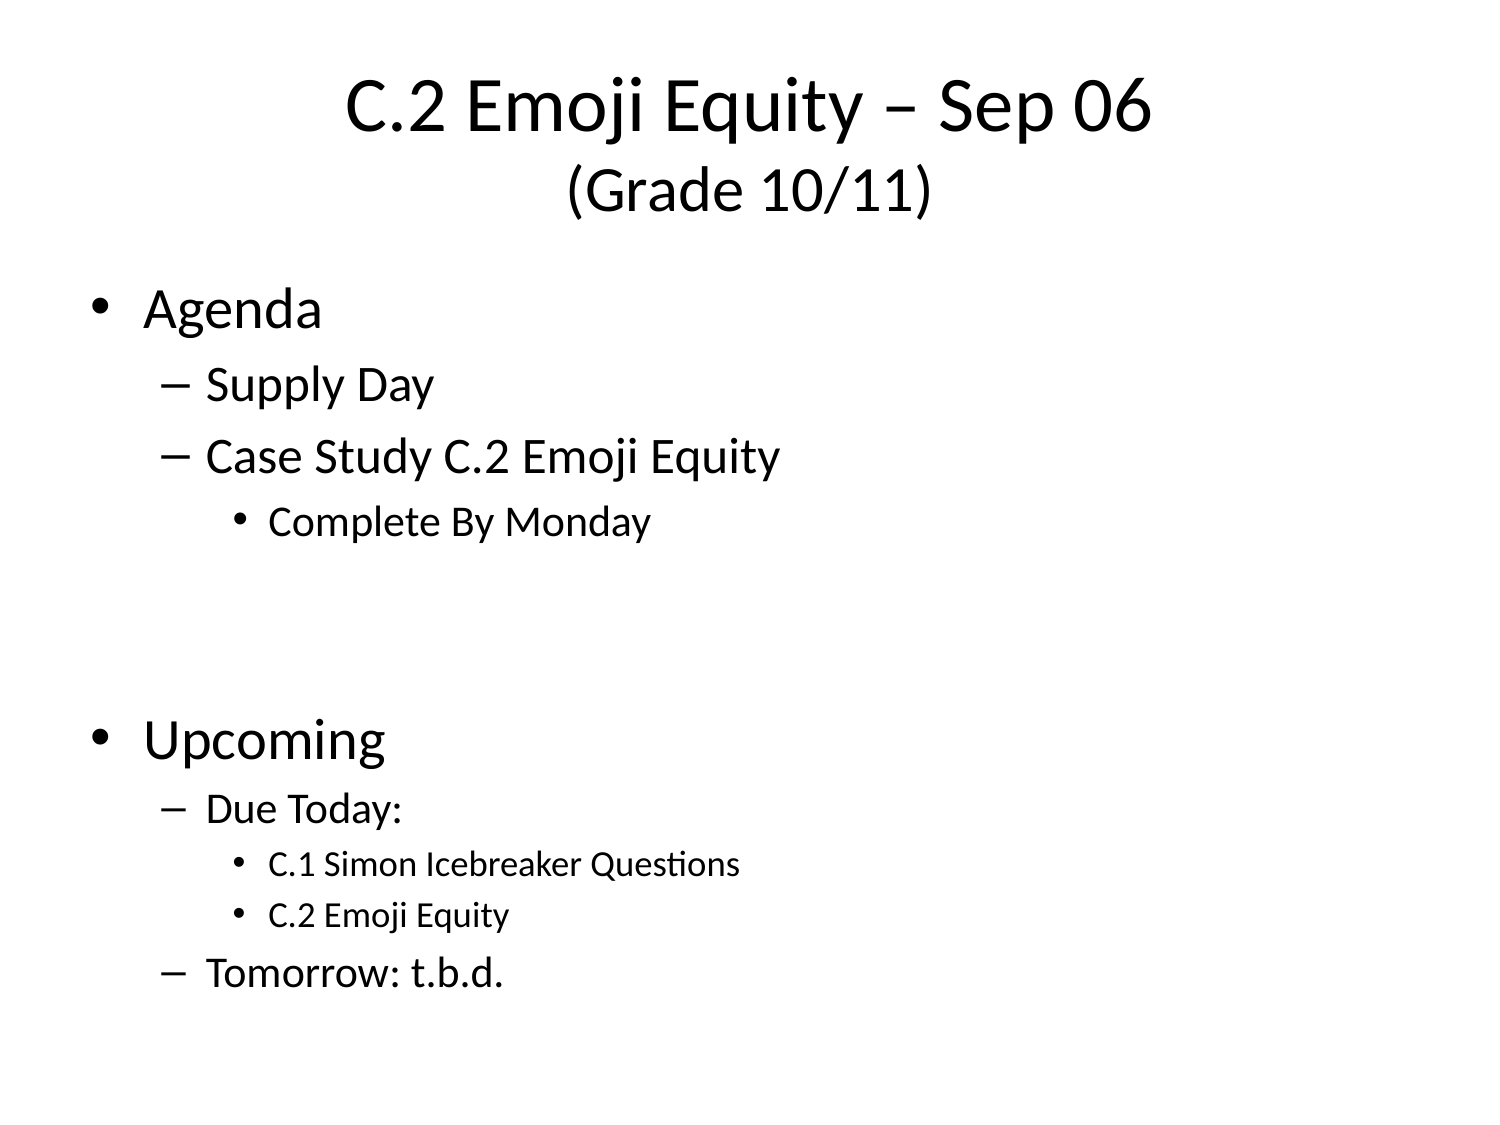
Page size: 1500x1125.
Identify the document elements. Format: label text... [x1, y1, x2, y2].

list Agenda Supply Day Case Study C.2 Emoji Equity Complete By Monday Upcoming Due Today: C.1 Simon Icebreaker Questions C.2 Emoji Equity Tomorrow: t.b.d. [75, 262, 1425, 1005]
title C.2 Emoji Equity – Sep 06 (Grade 10/11) [75, 45, 1425, 233]
